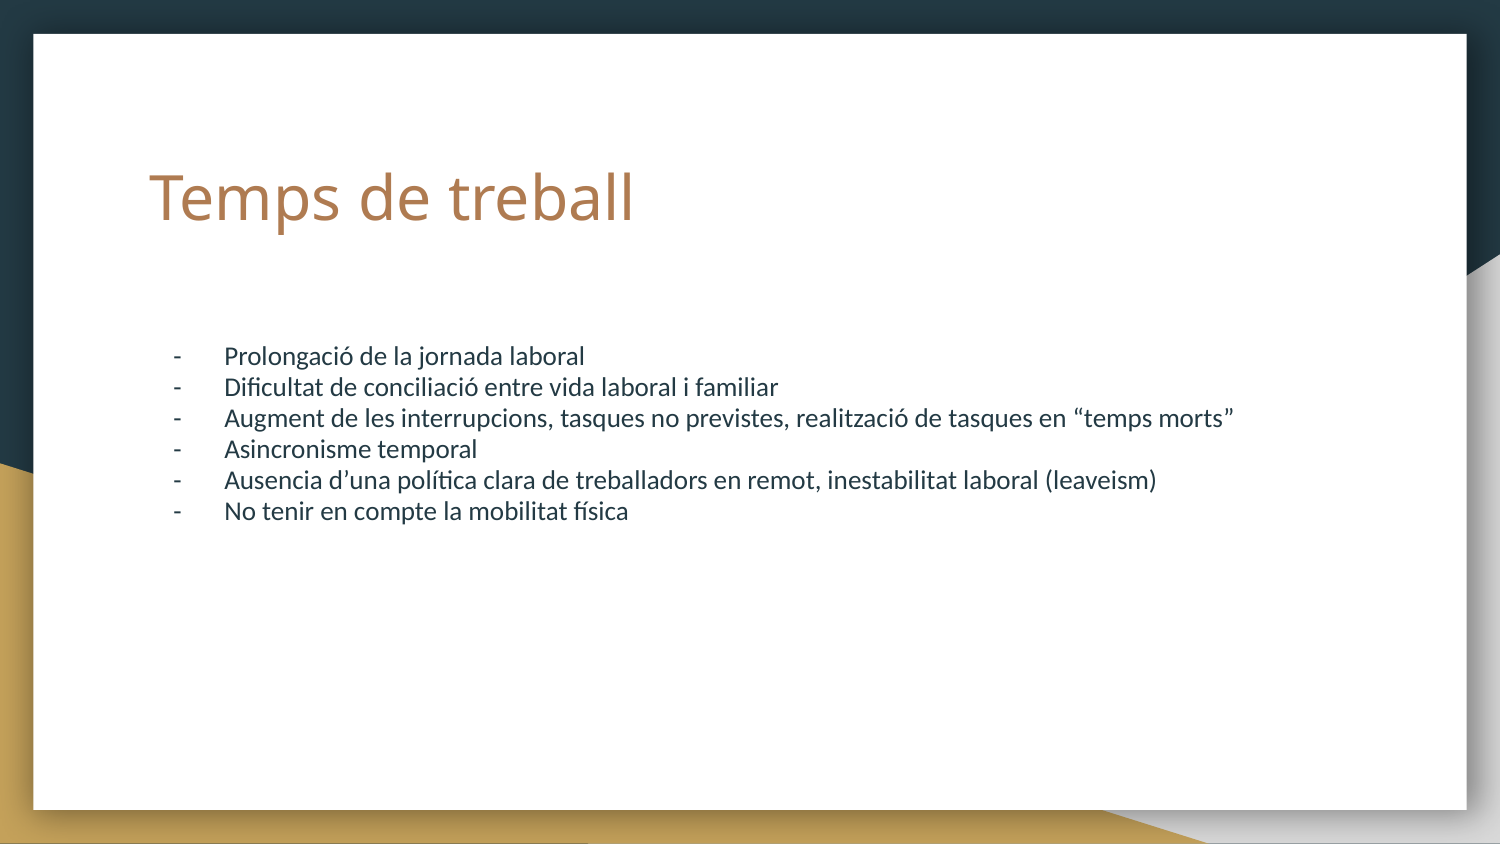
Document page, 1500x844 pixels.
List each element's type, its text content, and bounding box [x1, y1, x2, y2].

list Prolongació de la jornada laboral Dificultat de conciliació entre vida laboral i familiar Augment de les interrupcions, tasques no previstes, realització de tasques en “temps morts” Asincronisme temporal Ausencia d’una política clara de treballadors en remot, inestabilitat laboral (leaveism) No tenir en compte la mobilitat física [134, 326, 1366, 729]
title Temps de treball [134, 138, 1366, 296]
